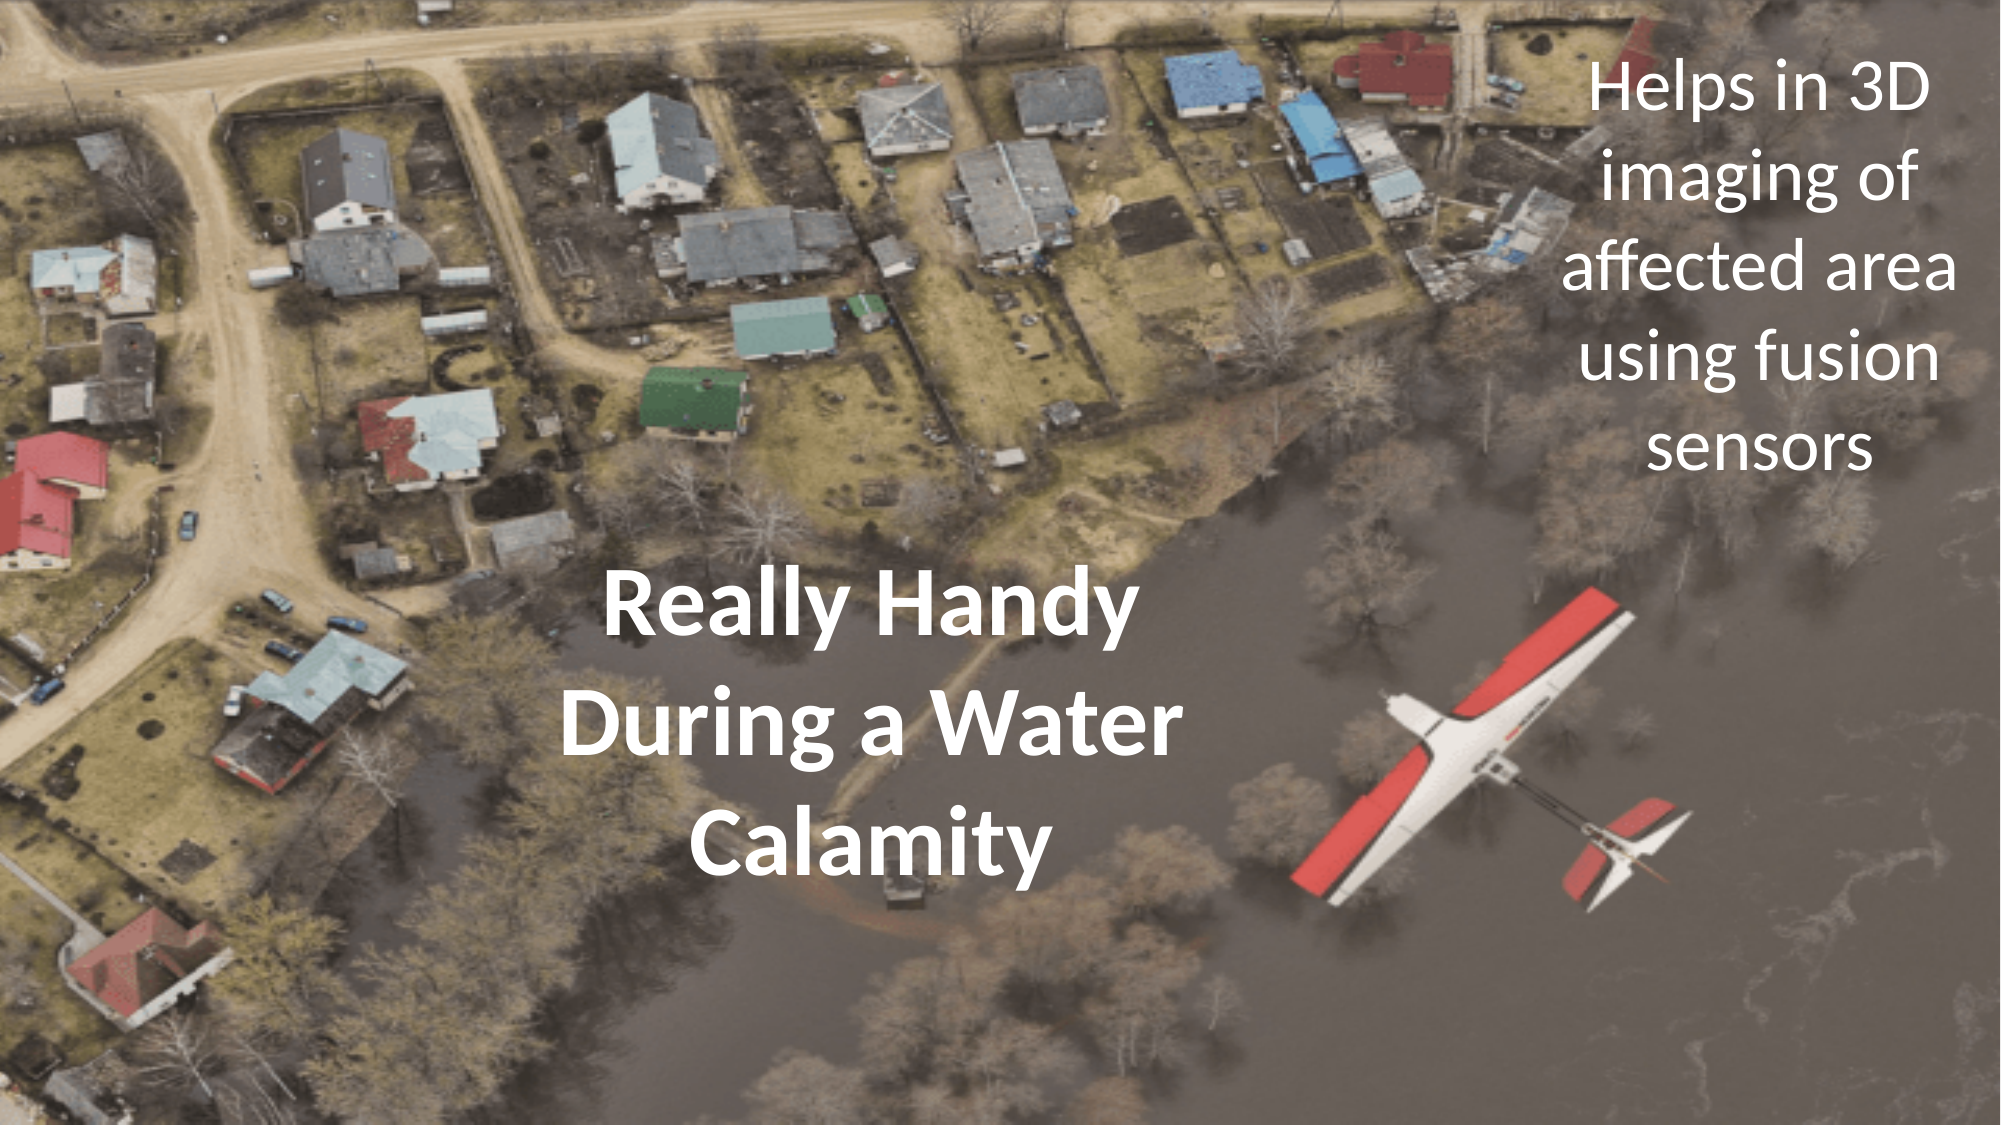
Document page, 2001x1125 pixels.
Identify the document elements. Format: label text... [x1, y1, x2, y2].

picture [0, 0, 2001, 1125]
text_box Really Handy During a Water Calamity [507, 442, 1236, 988]
text_box Helps in 3D imaging of affected area using fusion sensors [1536, 146, 1984, 376]
